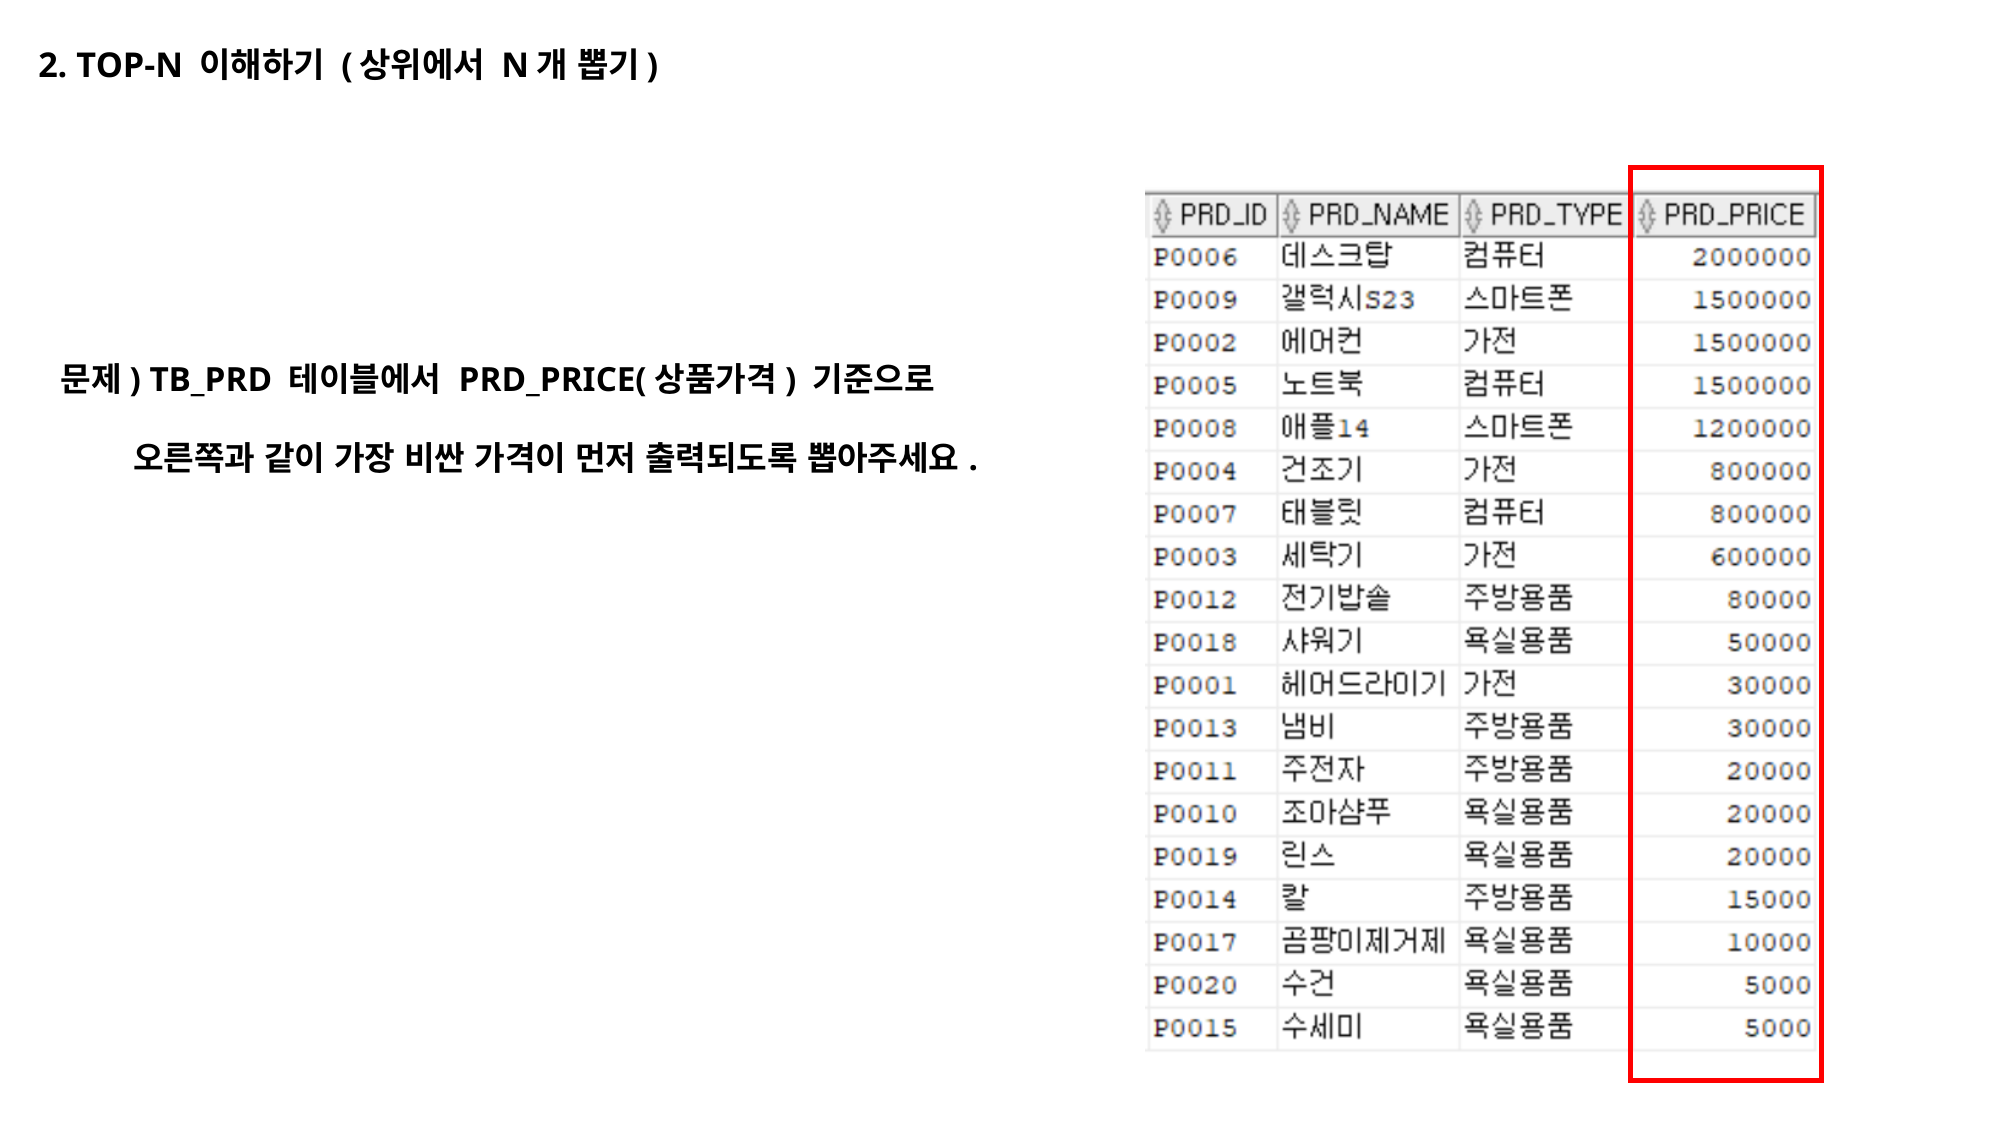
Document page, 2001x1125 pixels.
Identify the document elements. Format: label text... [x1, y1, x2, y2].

text_box 2. TOP-N 이해하기 (상위에서 N개 뽑기) [23, 40, 1287, 93]
text_box [1630, 167, 1823, 1082]
text_box 문제) TB_PRD 테이블에서 PRD_PRICE(상품가격) 기준으로 오른쪽과 같이 가장 비싼 가격이 먼저 출력되도록 뽑아주세요. [45, 350, 1115, 485]
picture [1145, 187, 1822, 1062]
